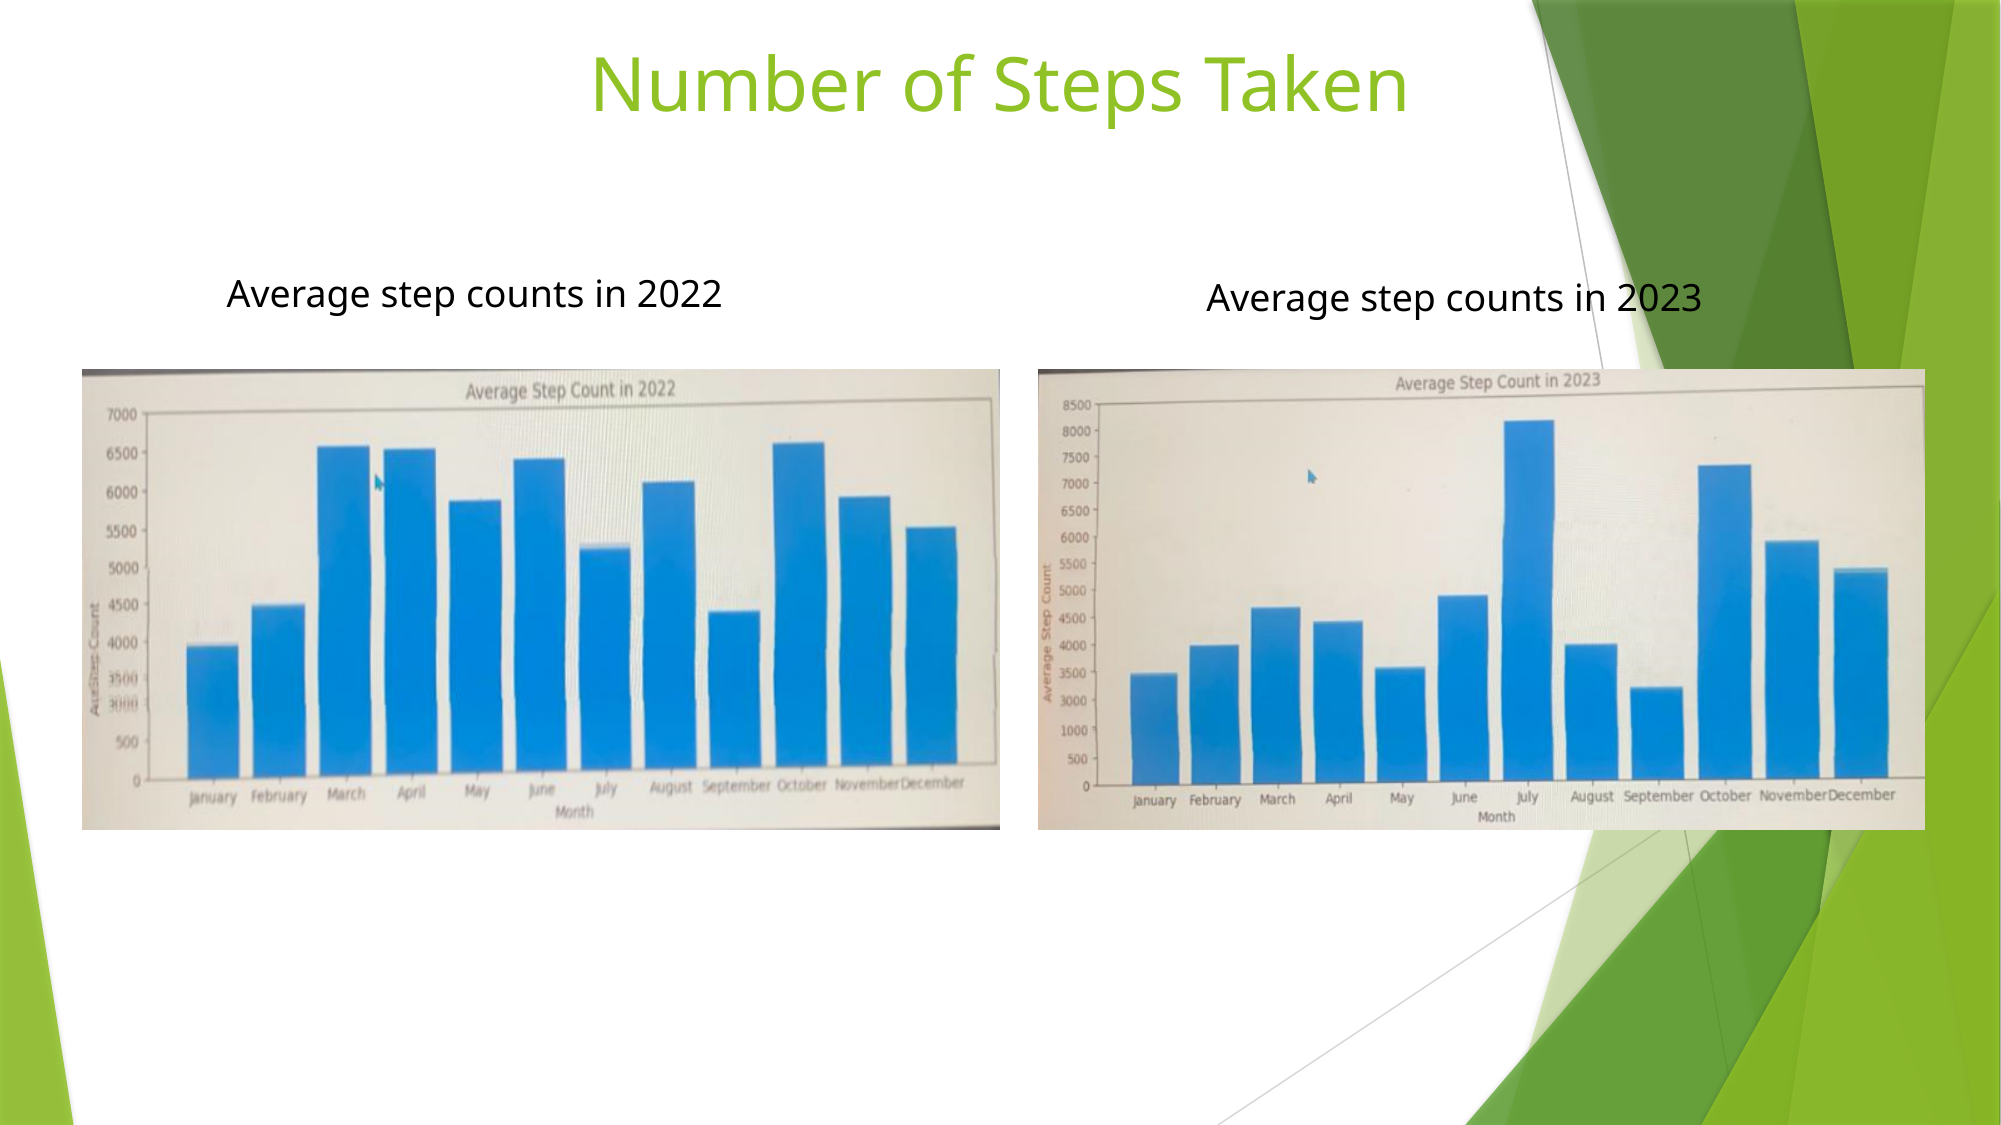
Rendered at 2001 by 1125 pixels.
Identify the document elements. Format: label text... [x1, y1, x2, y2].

text_box Average step counts in 2022 [211, 262, 739, 323]
picture [81, 368, 1001, 831]
title Number of Steps Taken [137, 28, 1863, 247]
text_box Average step counts in 2023 [1191, 266, 1719, 327]
picture [1037, 368, 1926, 831]
